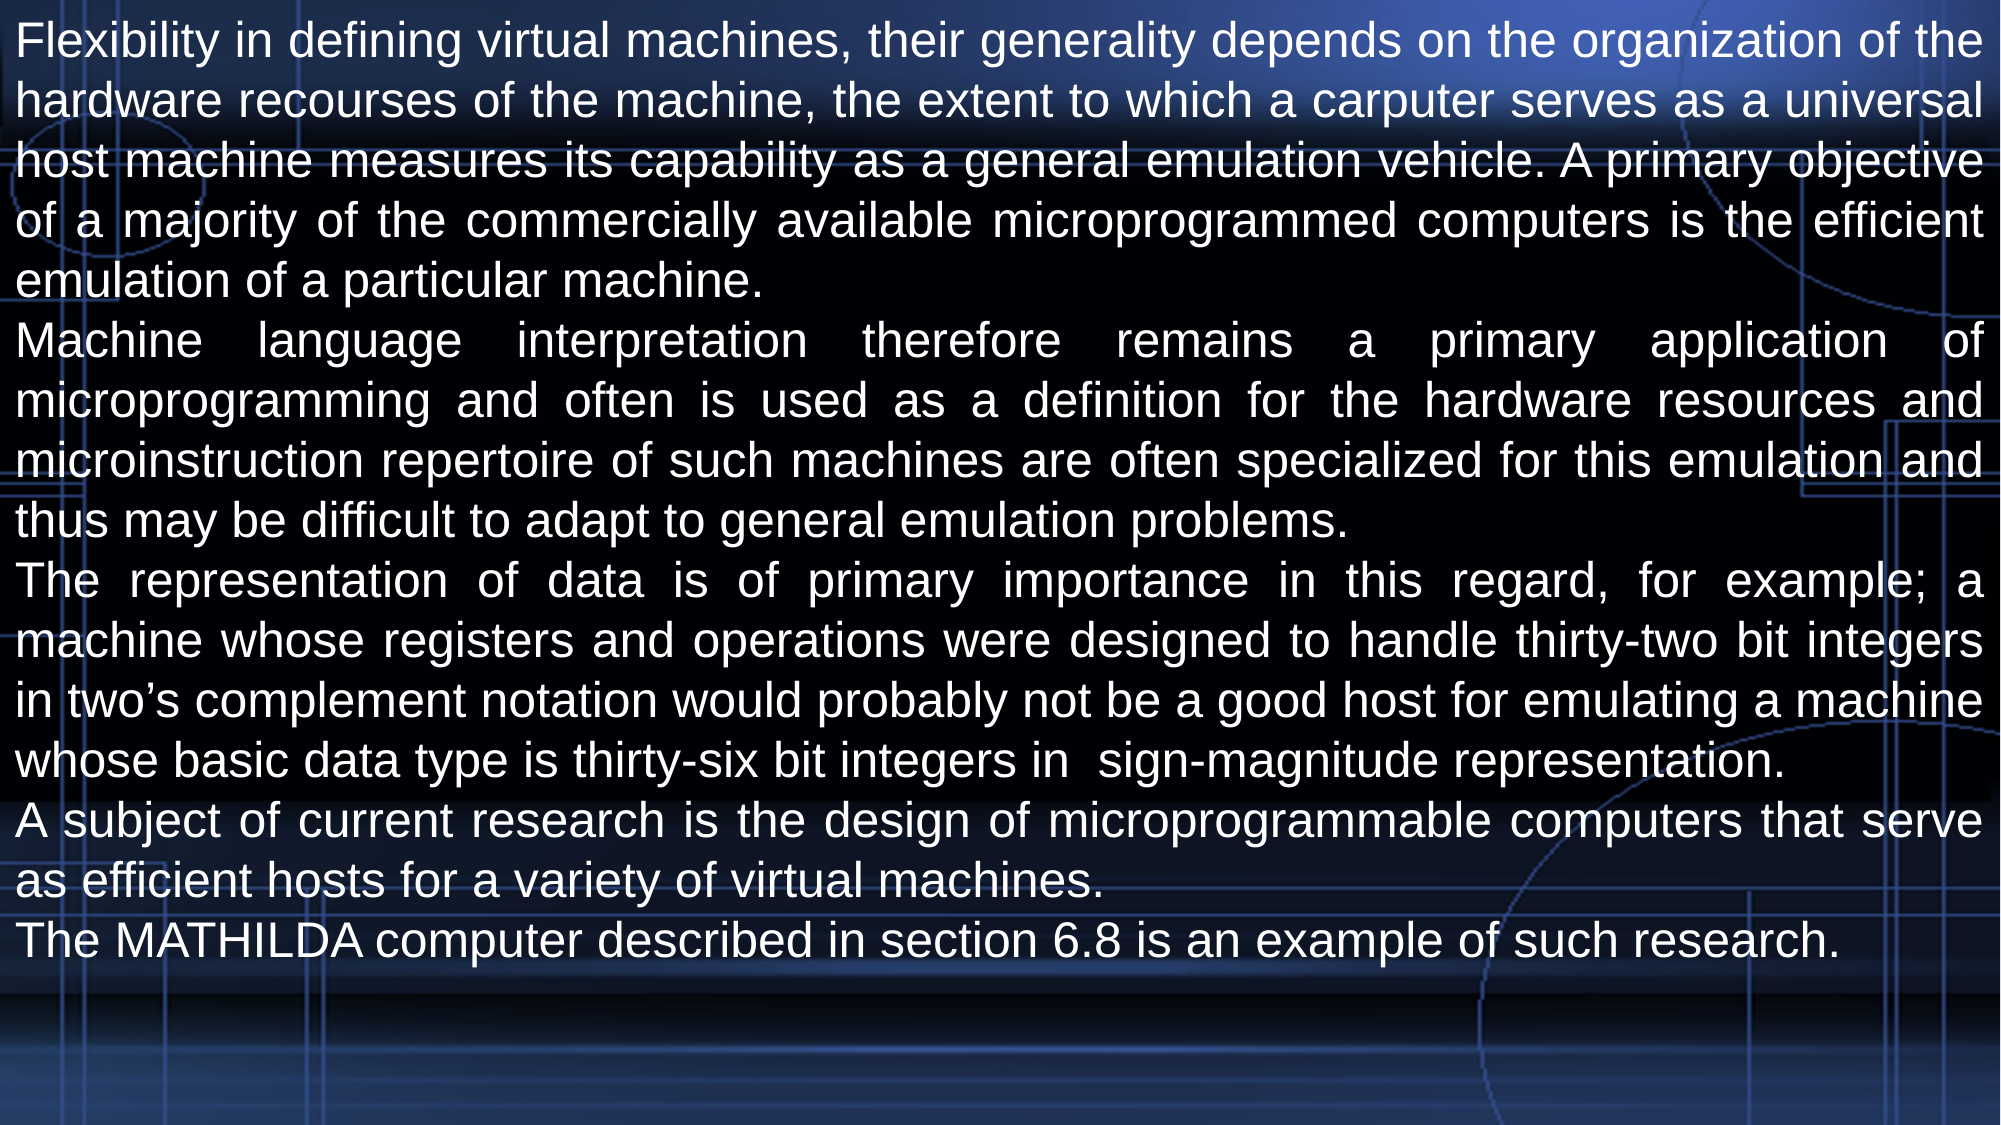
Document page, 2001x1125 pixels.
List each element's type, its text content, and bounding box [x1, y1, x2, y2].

picture [0, 0, 2001, 1125]
text_box Flexibility in defining virtual machines, their generality depends on the organization of the hardware recourses of the machine, the extent to which a carputer serves as a universal host machine measures its capability as a general emulation vehicle. A primary objective of a majority of the commercially available microprogrammed computers is the efficient emulation of a particular machine. Machine language interpretation therefore remains a primary application of microprogramming and often is used as a definition for the hardware resources and microinstruction repertoire of such machines are often specialized for this emulation and thus may be difficult to adapt to general emulation problems. The representation of data is of primary importance in this regard, for example; a machine whose registers and operations were designed to handle thirty-two bit integers in two’s complement notation would probably not be a good host for emulating a machine whose basic data type is thirty-six bit integers in sign-magnitude representation. A subject of current research is the design of microprogrammable computers that serve as efficient hosts for a variety of virtual machines. The MATHILDA computer described in section 6.8 is an example of such research. [0, 0, 2000, 975]
